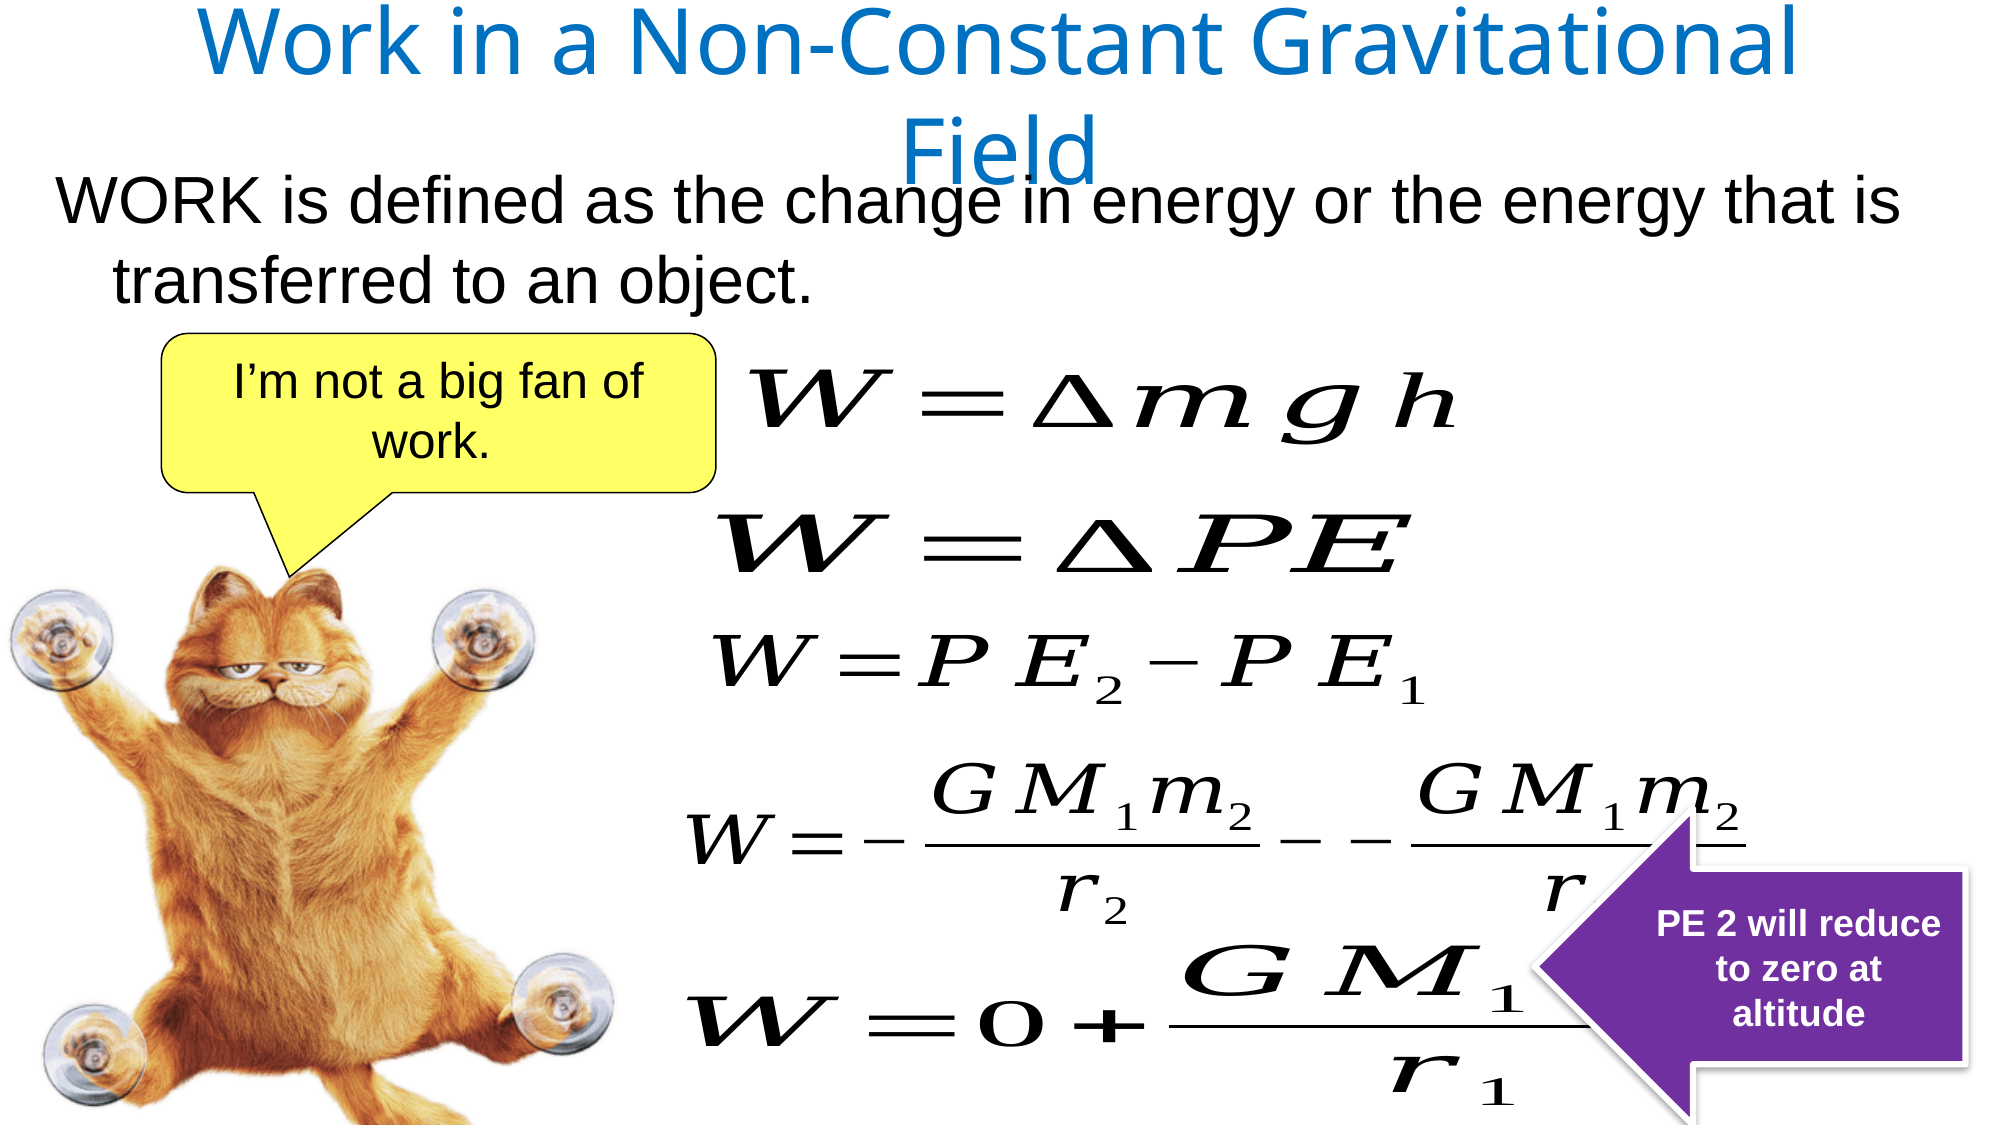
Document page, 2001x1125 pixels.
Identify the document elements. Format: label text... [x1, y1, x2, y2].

text_box I’m not a big fan of work. [161, 333, 716, 518]
picture [0, 520, 636, 1125]
text_box PE 2 will reduce to zero at altitude [1531, 805, 1969, 1125]
title Work in a Non-Constant Gravitational Field [99, 0, 1900, 149]
list WORK is defined as the change in energy or the energy that is transferred to an object. [40, 149, 1998, 892]
